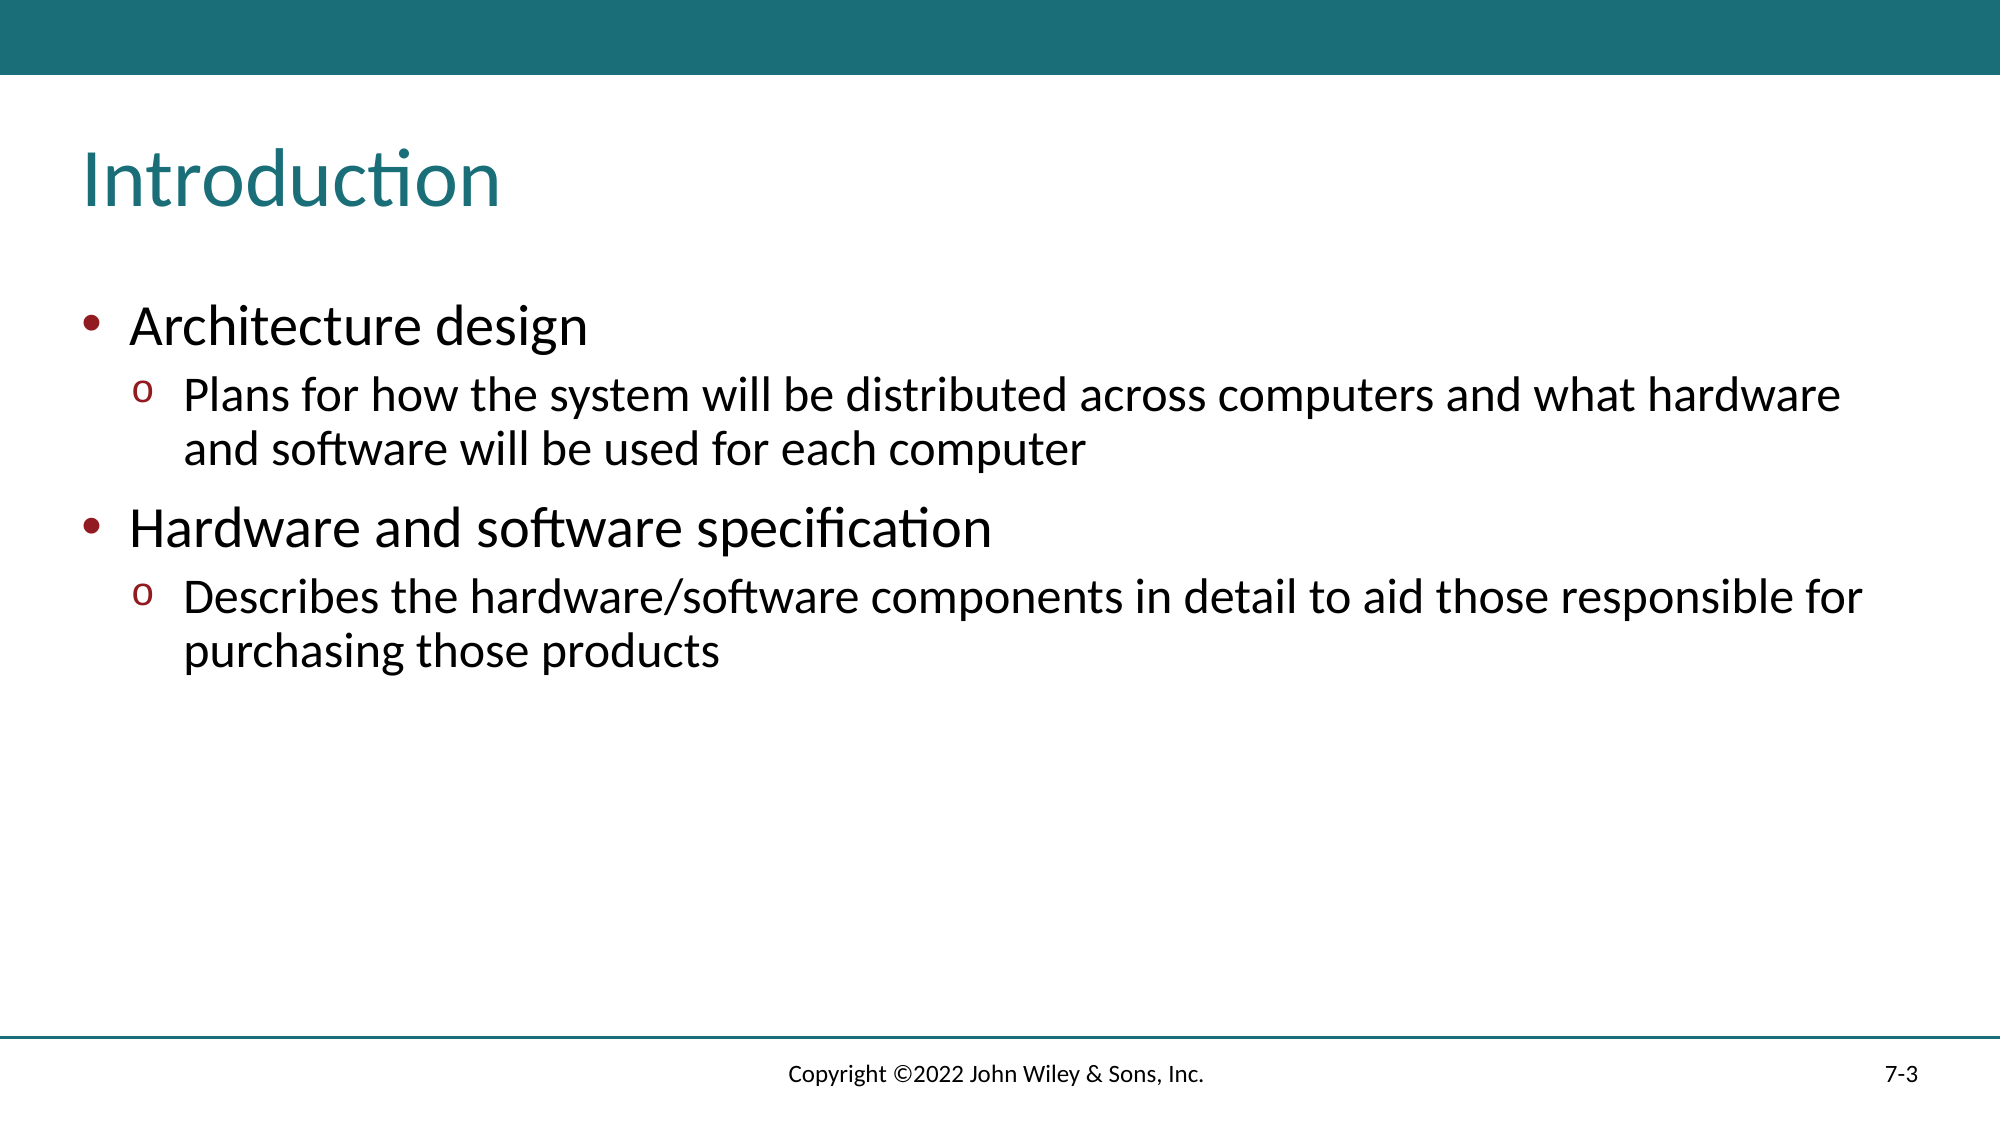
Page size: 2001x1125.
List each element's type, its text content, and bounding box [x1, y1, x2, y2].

slide_number 7-3 [1412, 1042, 1934, 1103]
list Architecture design Plans for how the system will be distributed across computers and what hardware and software will be used for each computer Hardware and software specification Describes the hardware/software components in detail to aid those responsible for purchasing those products [66, 287, 1934, 1025]
footer Copyright ©2022 John Wiley & Sons, Inc. [662, 1042, 1338, 1103]
title Introduction [66, 127, 1934, 287]
